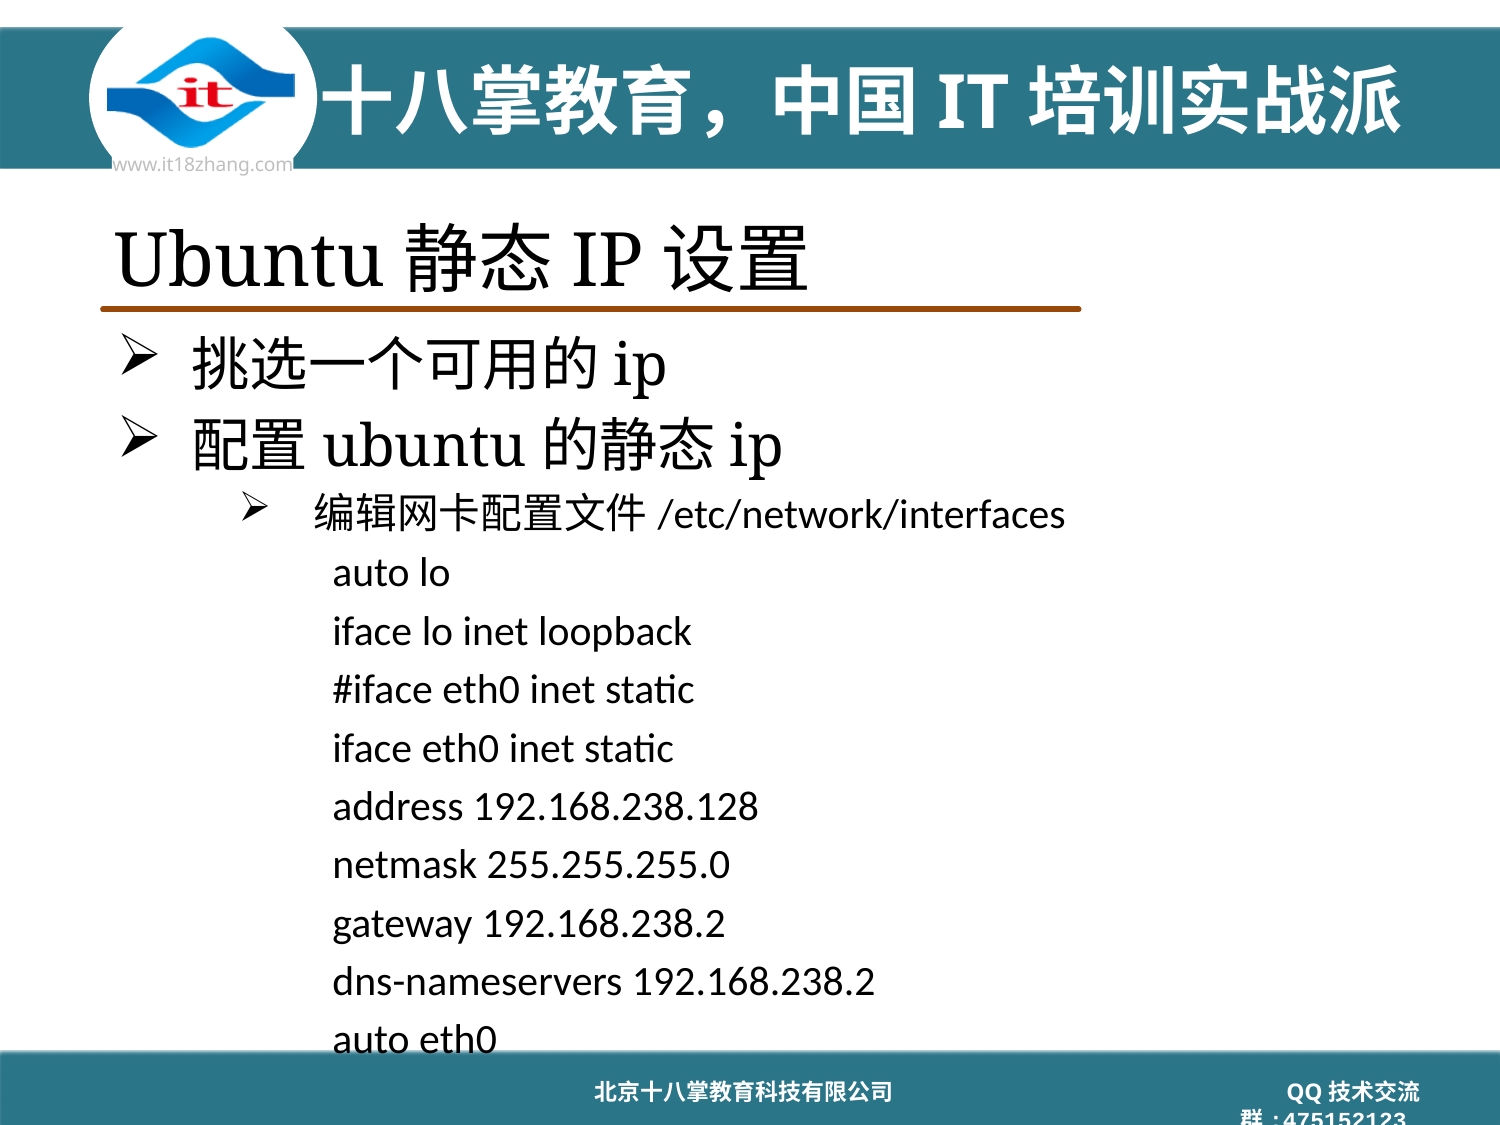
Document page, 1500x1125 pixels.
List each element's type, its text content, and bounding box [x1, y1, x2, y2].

list 挑选一个可用的ip 配置ubuntu的静态ip 编辑网卡配置文件/etc/network/interfaces auto lo iface lo inet loopback #iface eth0 inet static iface eth0 inet static address 192.168.238.128 netmask 255.255.255.0 gateway 192.168.238.2 dns-nameservers 192.168.238.2 auto eth0 [101, 319, 1424, 1047]
picture [107, 37, 295, 148]
title Ubuntu静态IP设置 [100, 204, 1424, 303]
